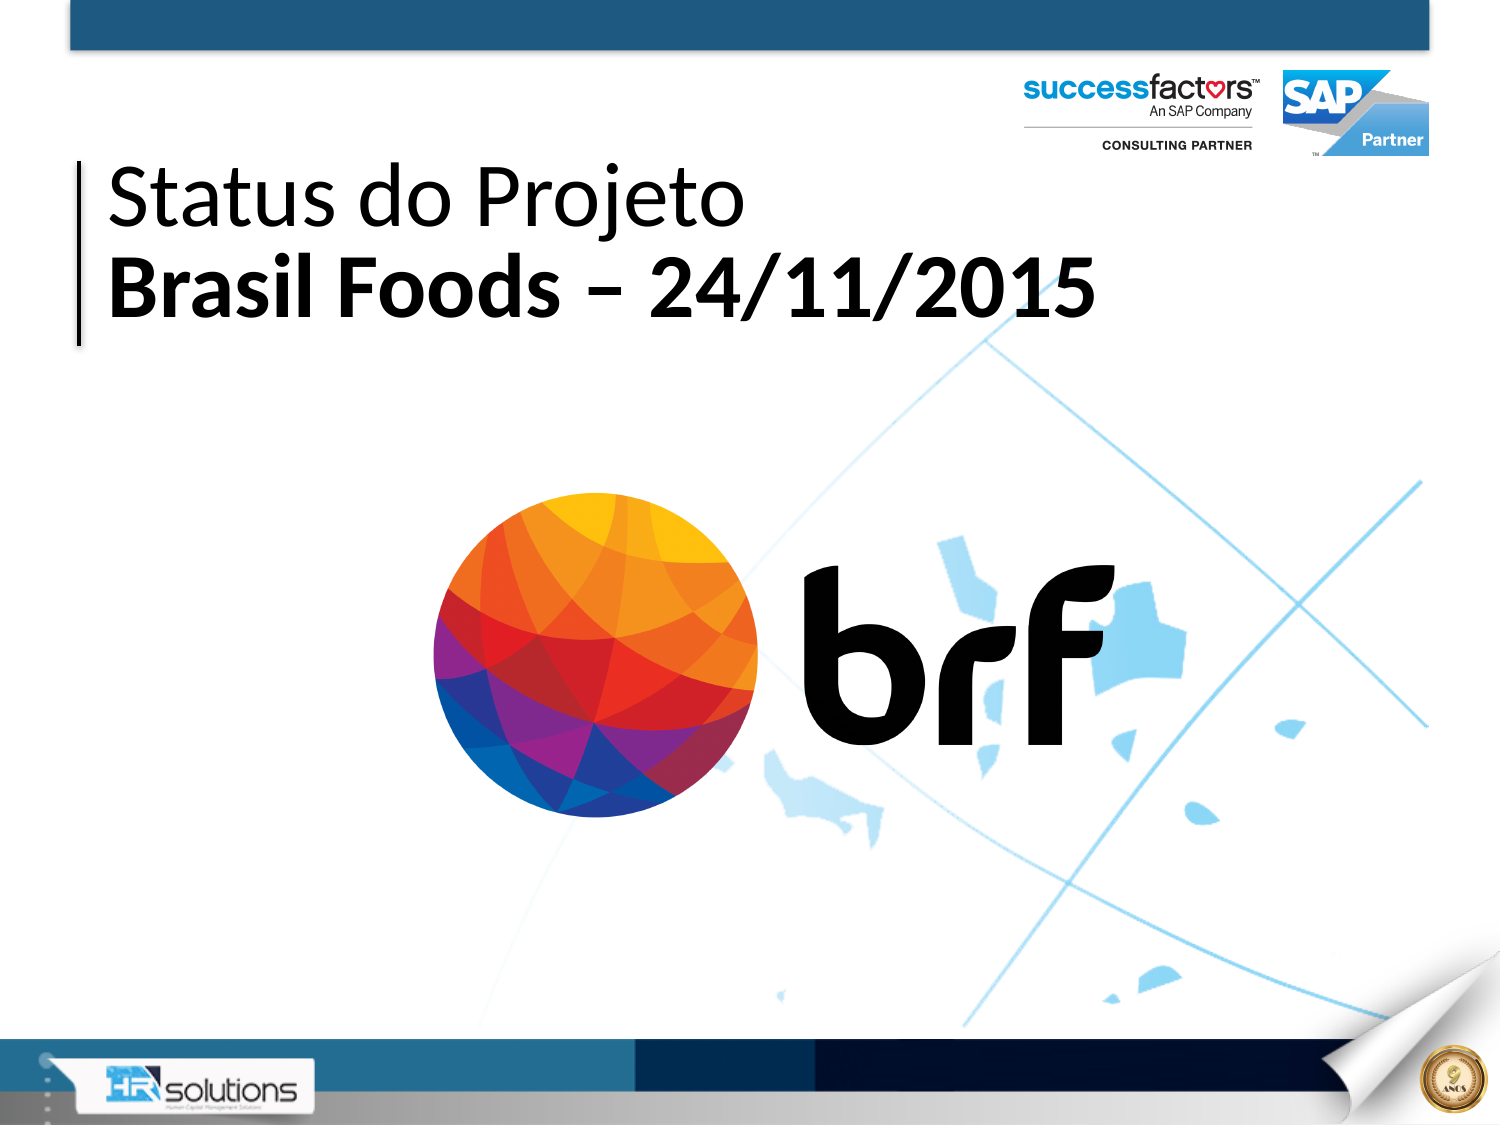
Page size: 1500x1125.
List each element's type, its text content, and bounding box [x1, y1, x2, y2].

text_box [70, 0, 1430, 51]
picture [0, 224, 1500, 1125]
text_box Status do Projeto Brasil Foods – 24/11/2015 [92, 58, 1416, 440]
picture [1283, 70, 1429, 157]
picture [1018, 67, 1266, 159]
